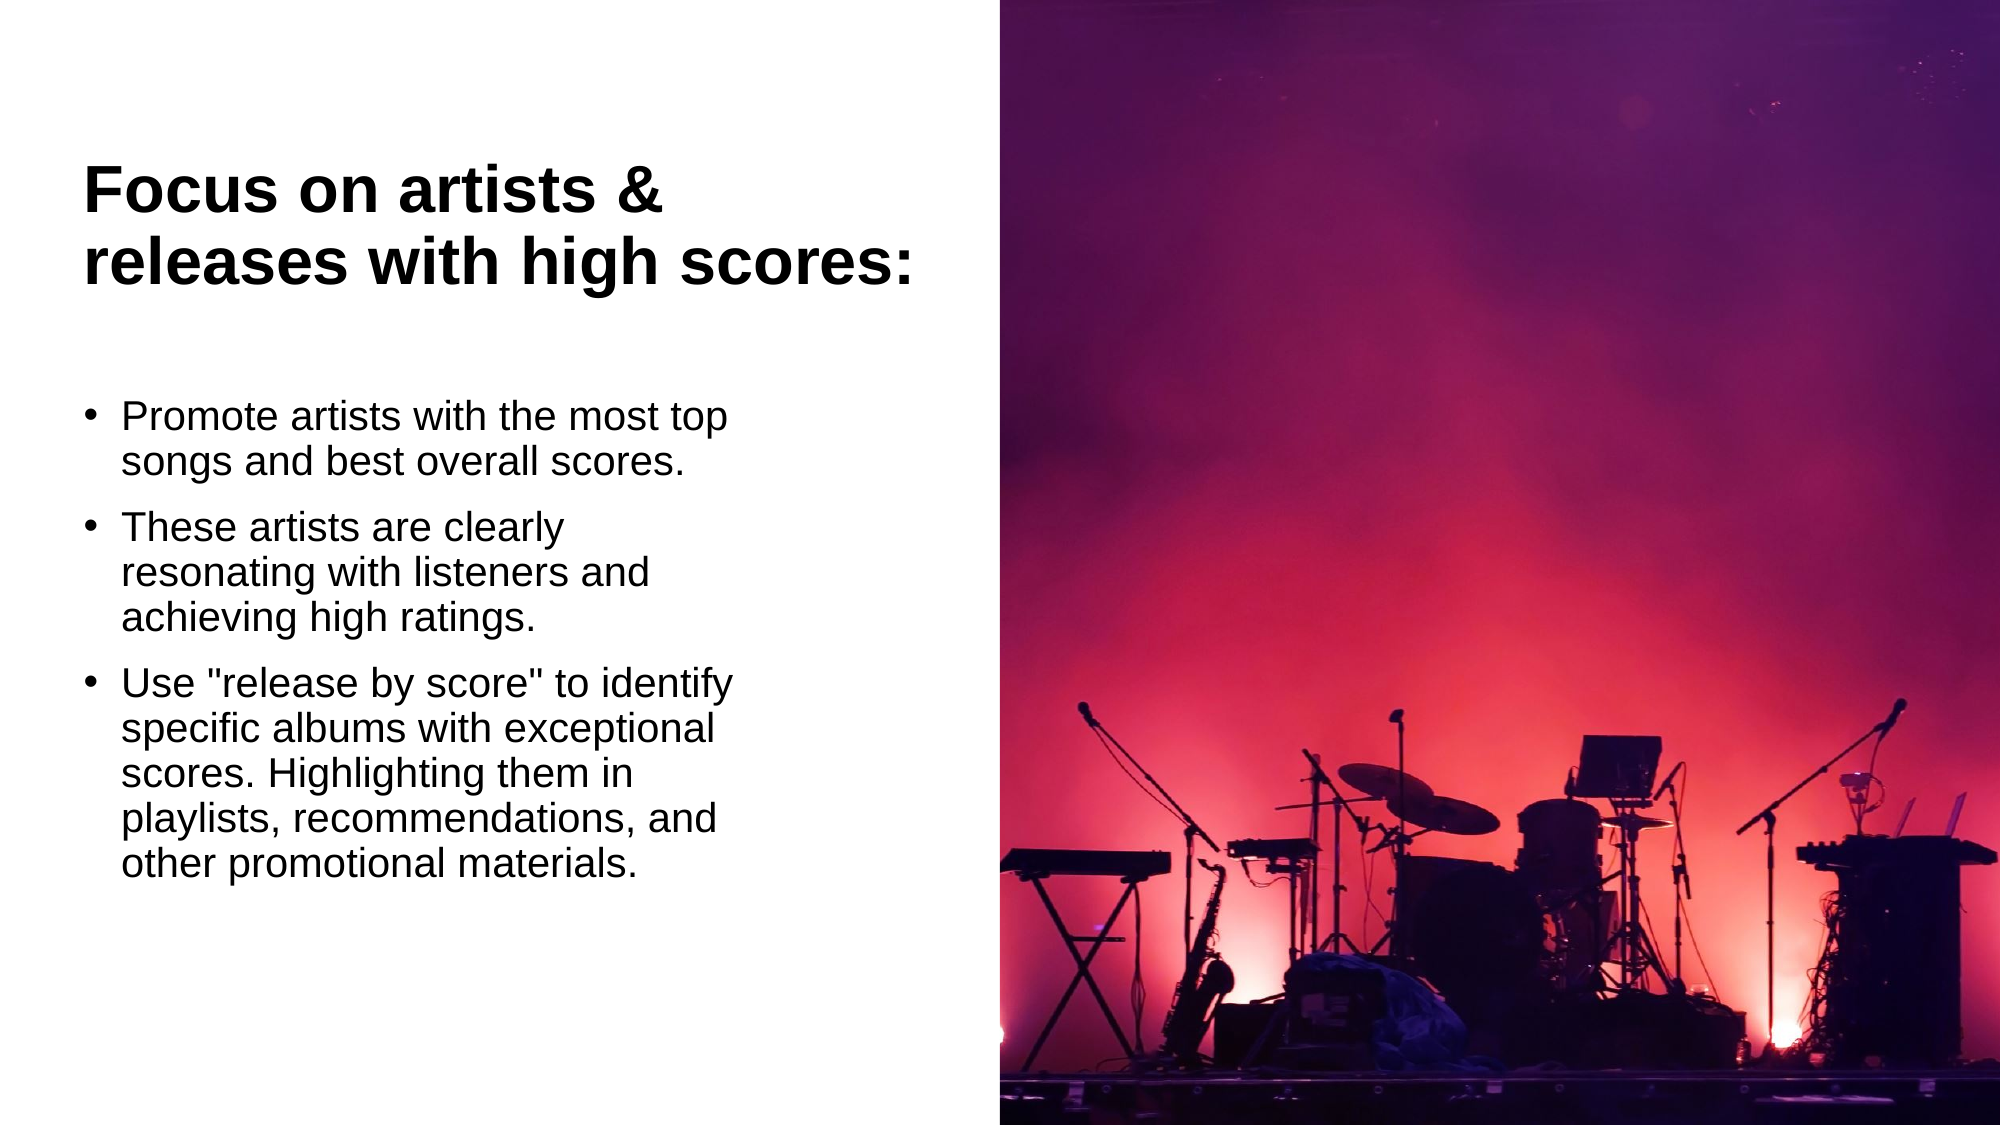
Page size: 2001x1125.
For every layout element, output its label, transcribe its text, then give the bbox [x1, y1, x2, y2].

list Promote artists with the most top songs and best overall scores. These artists are clearly resonating with listeners and achieving high ratings. Use "release by score" to identify specific albums with exceptional scores. Highlighting them in playlists, recommendations, and other promotional materials. [68, 386, 784, 953]
picture [999, 0, 2000, 1125]
title Focus on artists & releases with high scores: [68, 82, 945, 387]
